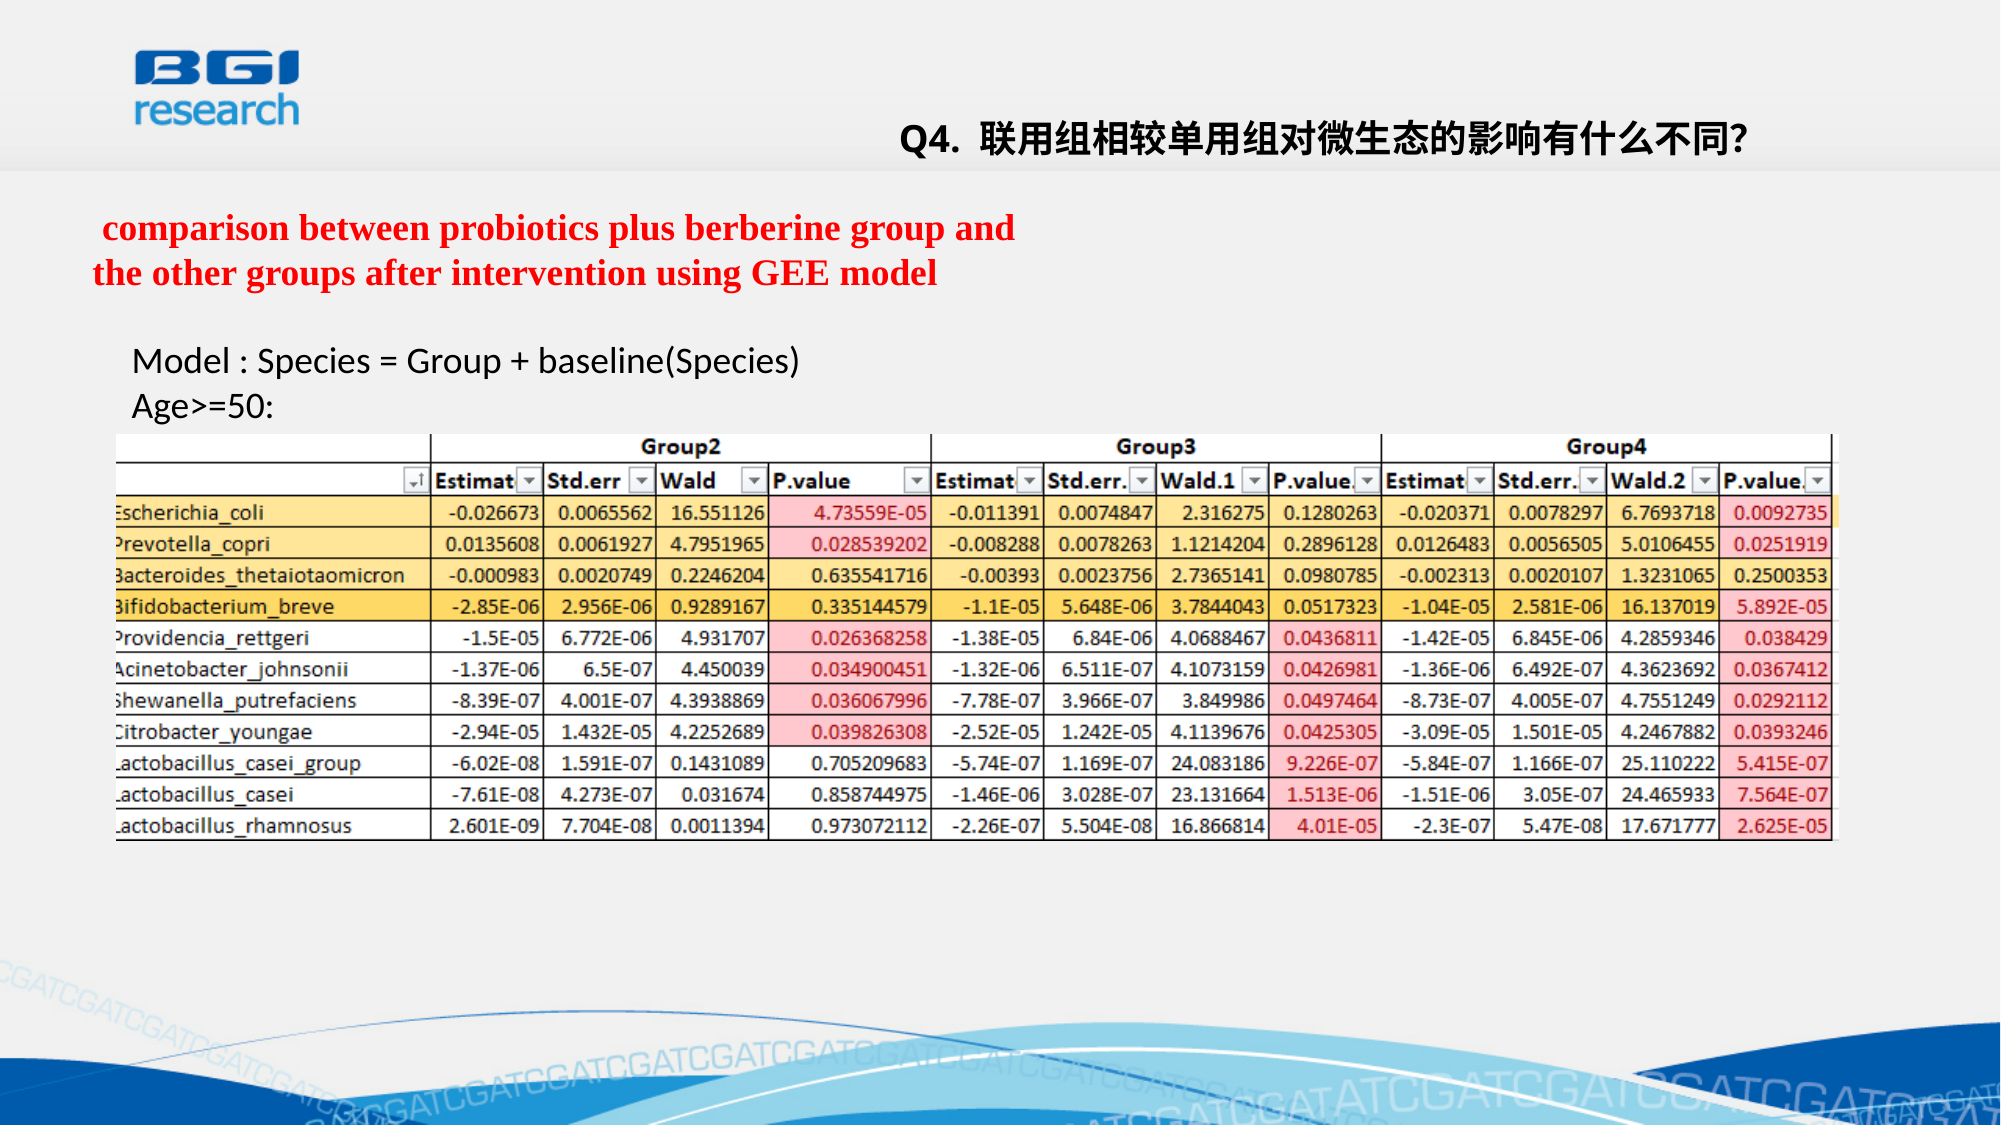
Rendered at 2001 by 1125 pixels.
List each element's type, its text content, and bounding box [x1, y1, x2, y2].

text_box Q4. 联用组相较单用组对微生态的影响有什么不同？ [884, 107, 2000, 168]
text_box comparison between probiotics plus berberine group and the other groups after intervention using GEE model [77, 195, 1078, 301]
picture [0, 0, 2001, 1125]
text_box Model : Species = Group + baseline(Species) Age>=50: [116, 328, 955, 434]
